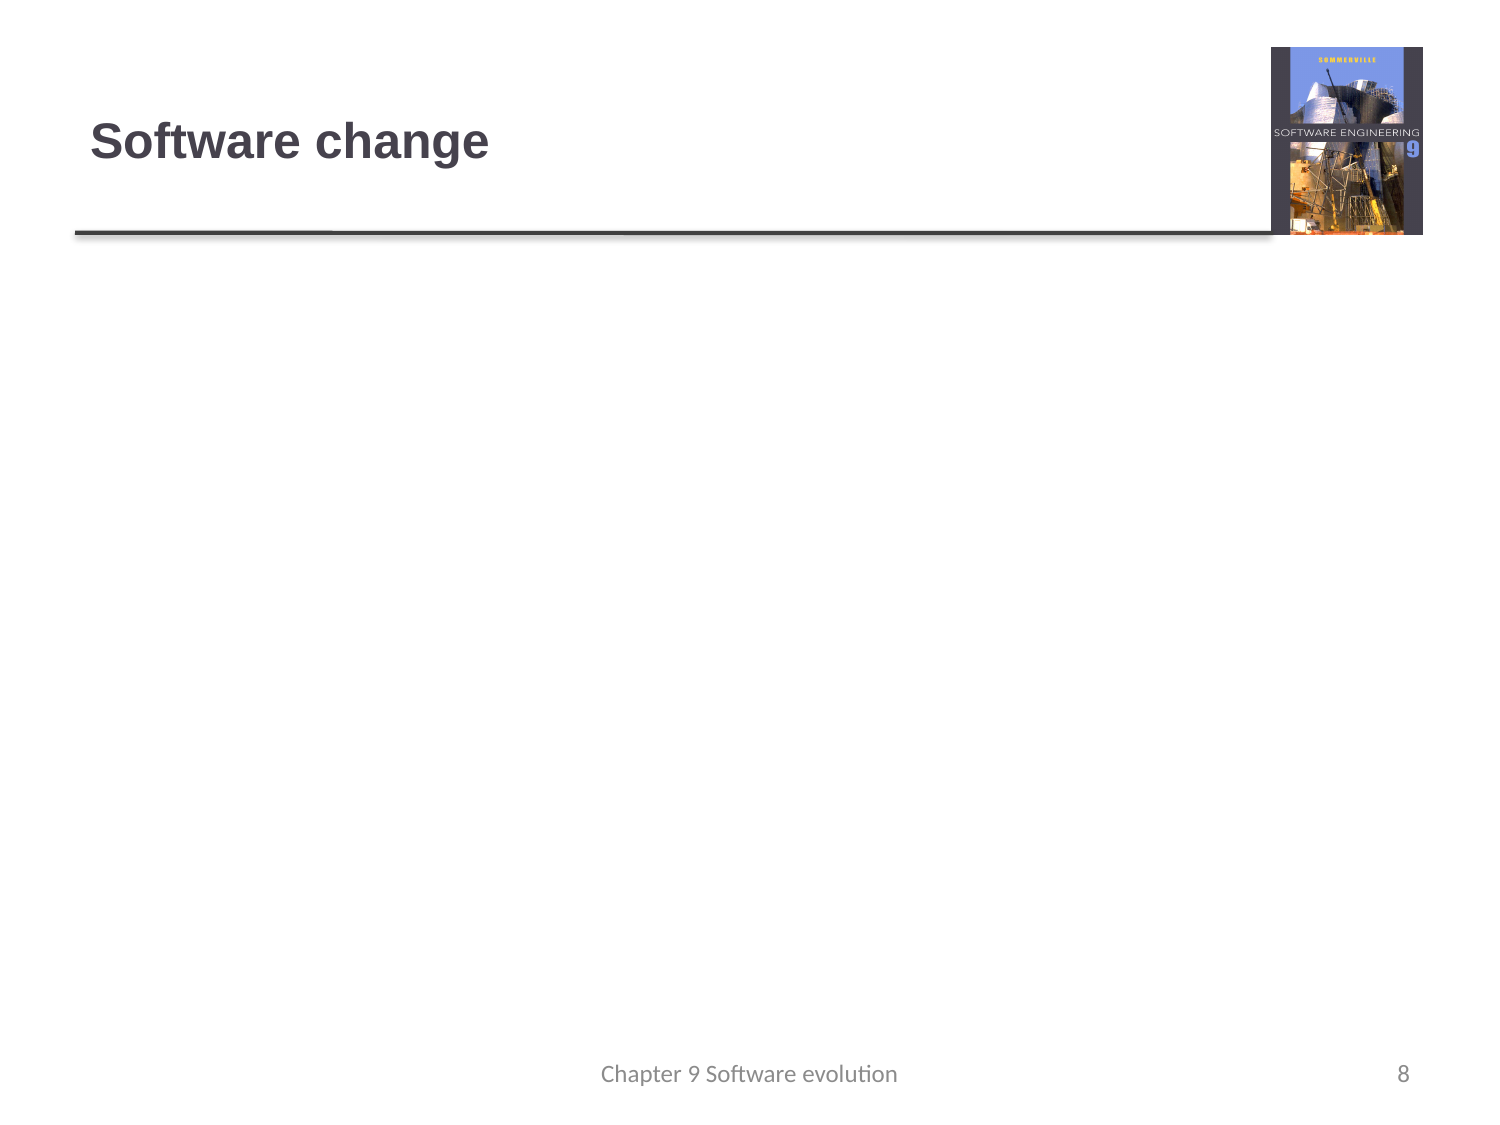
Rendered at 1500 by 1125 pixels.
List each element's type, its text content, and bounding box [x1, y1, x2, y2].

slide_number 8 [1074, 1042, 1425, 1103]
title Software change [74, 44, 1272, 233]
picture [1272, 47, 1423, 235]
footer Chapter 9 Software evolution [512, 1042, 988, 1103]
